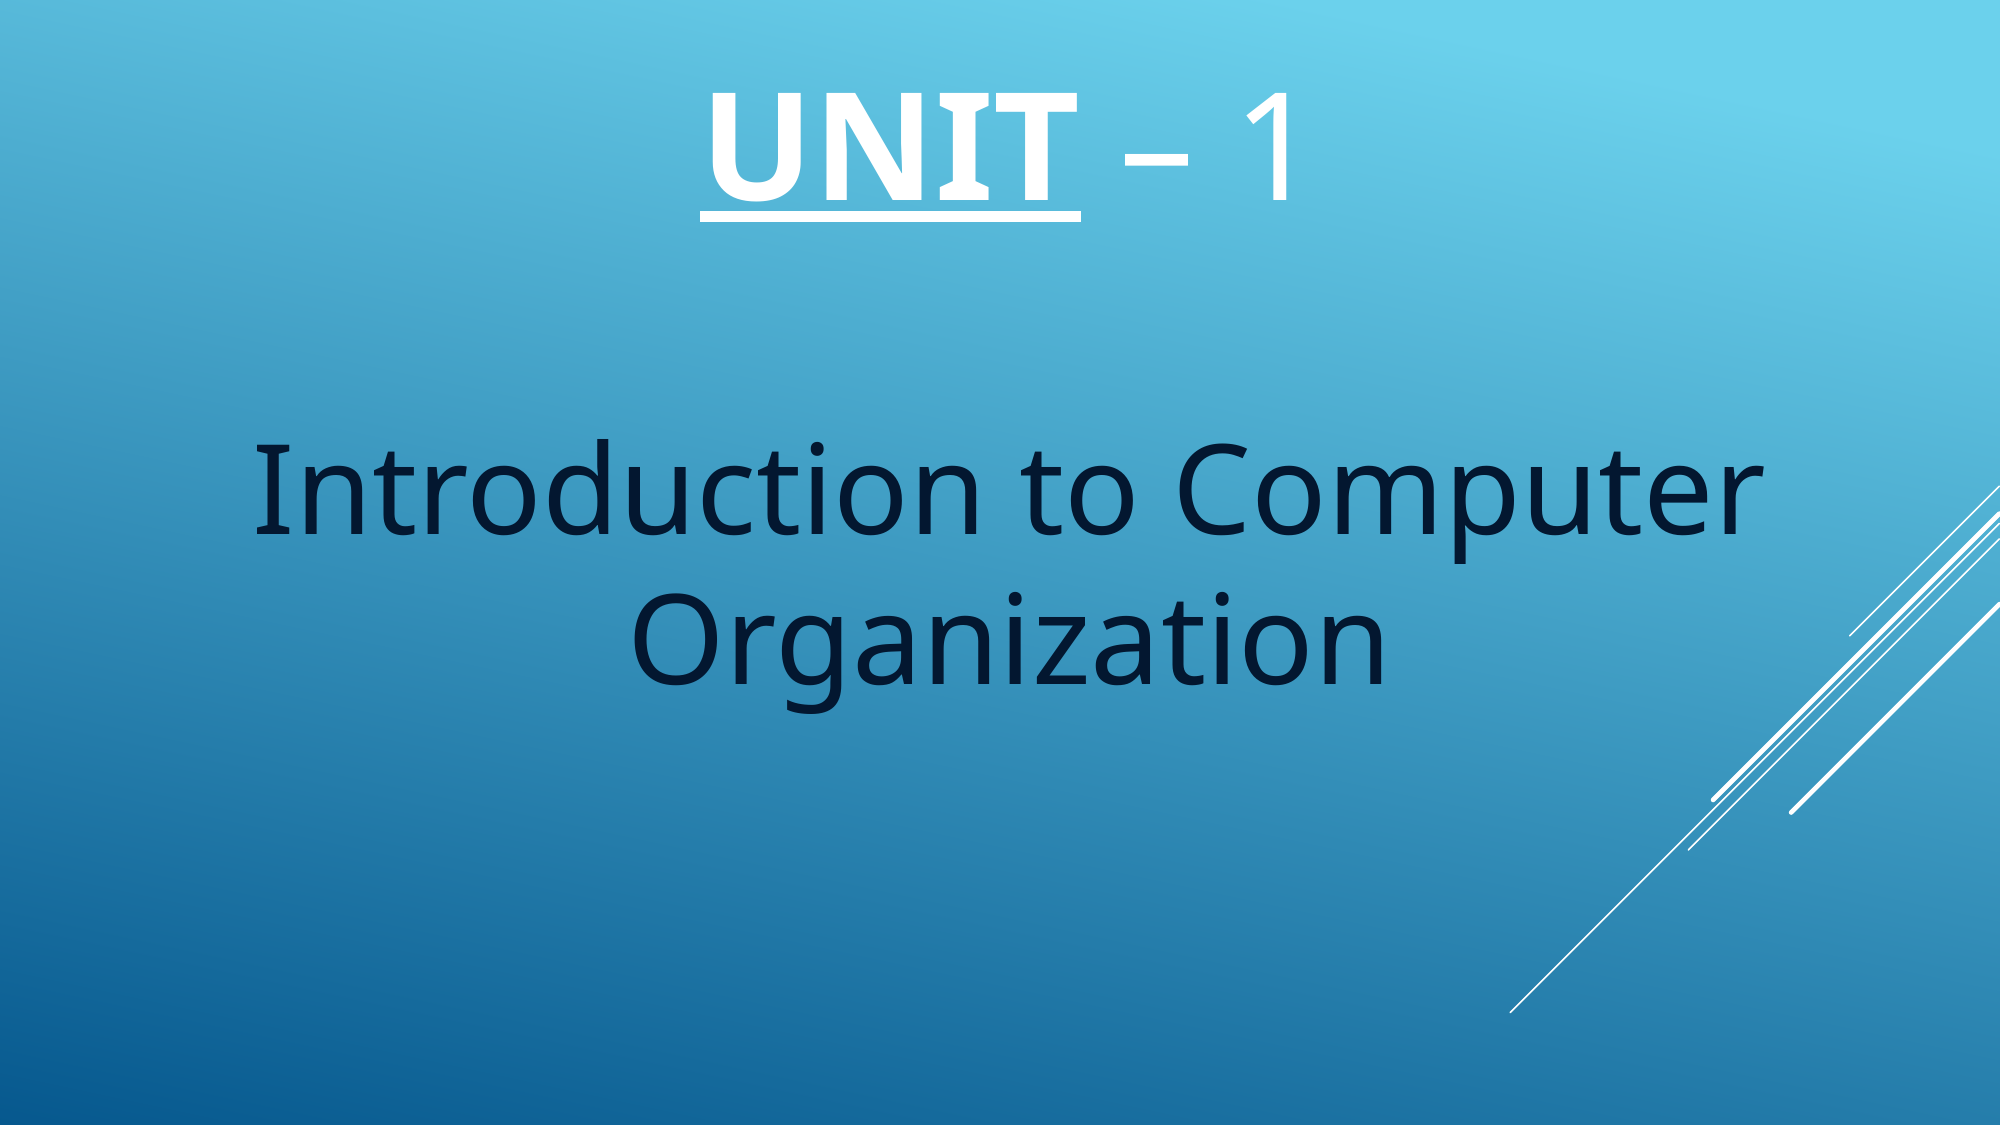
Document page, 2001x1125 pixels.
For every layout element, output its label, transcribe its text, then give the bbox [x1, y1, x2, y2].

text_box UNIT – 1 Introduction to Computer Organization [99, 42, 1920, 718]
